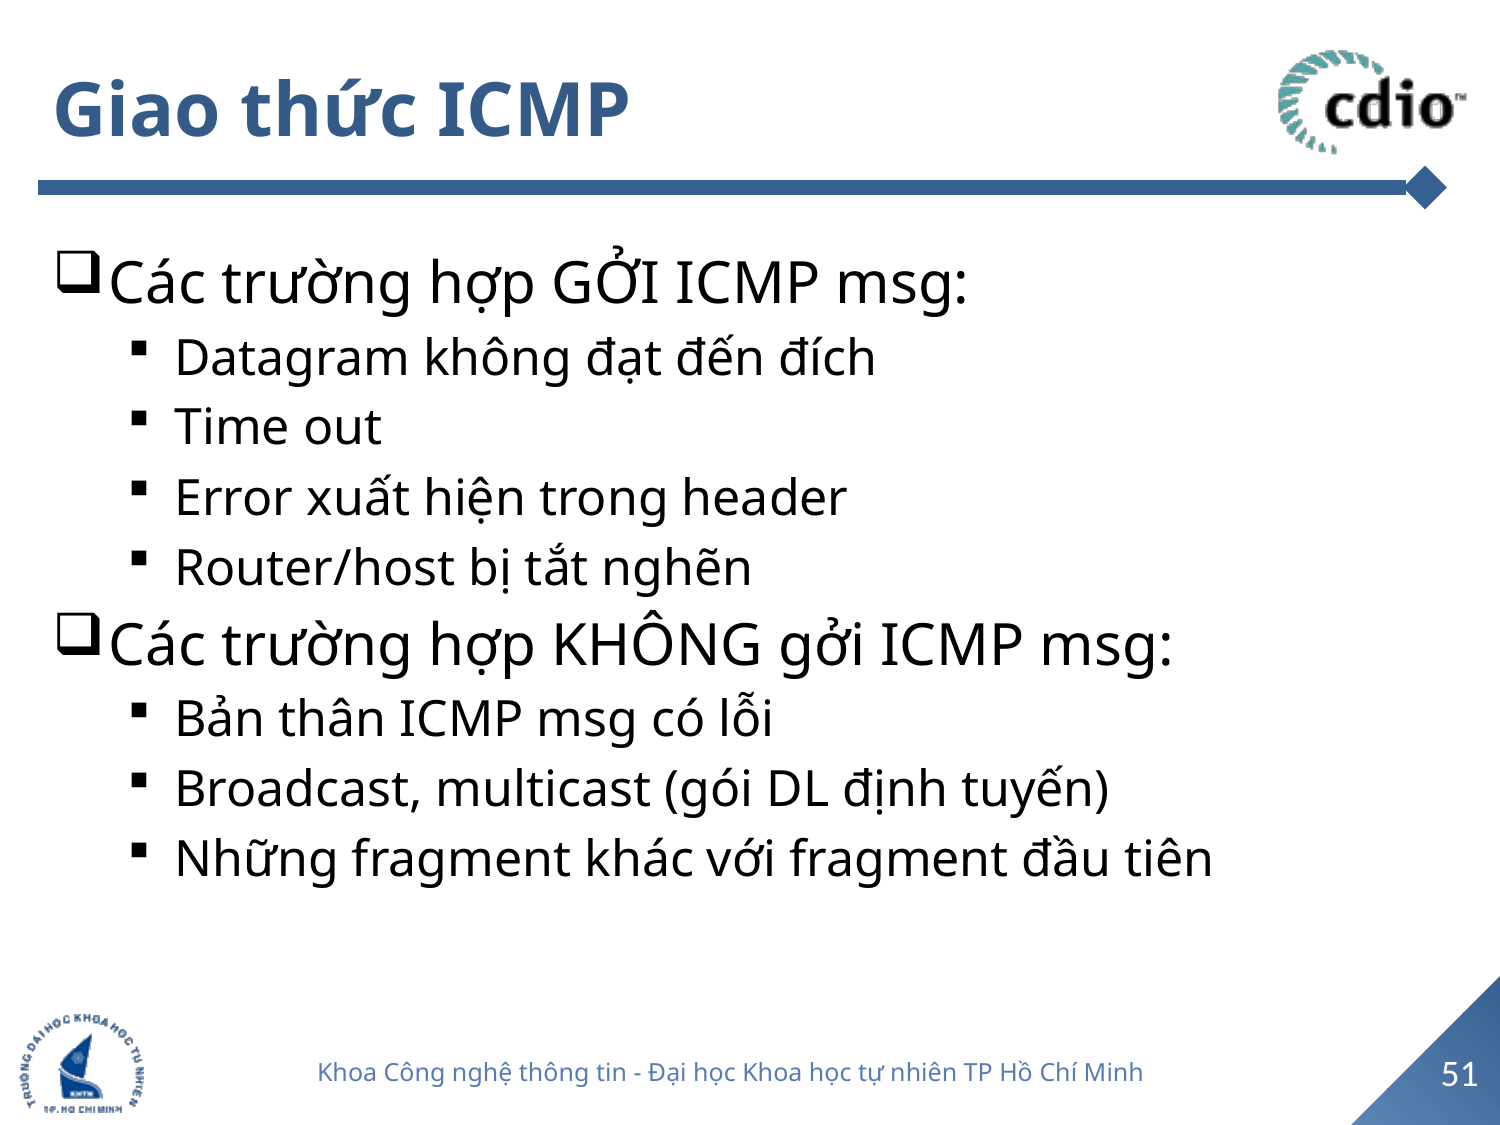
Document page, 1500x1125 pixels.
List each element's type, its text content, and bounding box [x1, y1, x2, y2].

list Các trường hợp GỞI ICMP msg: Datagram không đạt đến đích Time out Error xuất hiện trong header Router/host bị tắt nghẽn Các trường hợp KHÔNG gởi ICMP msg: Bản thân ICMP msg có lỗi Broadcast, multicast (gói DL định tuyến) Những fragment khác với fragment đầu tiên [37, 237, 1450, 1038]
title Giao thức ICMP [37, 12, 1473, 200]
slide_number 51 [1419, 1041, 1500, 1102]
footer Khoa Công nghệ thông tin - Đại học Khoa học tự nhiên TP Hồ Chí Minh [187, 1043, 1275, 1104]
picture [18, 1014, 144, 1113]
